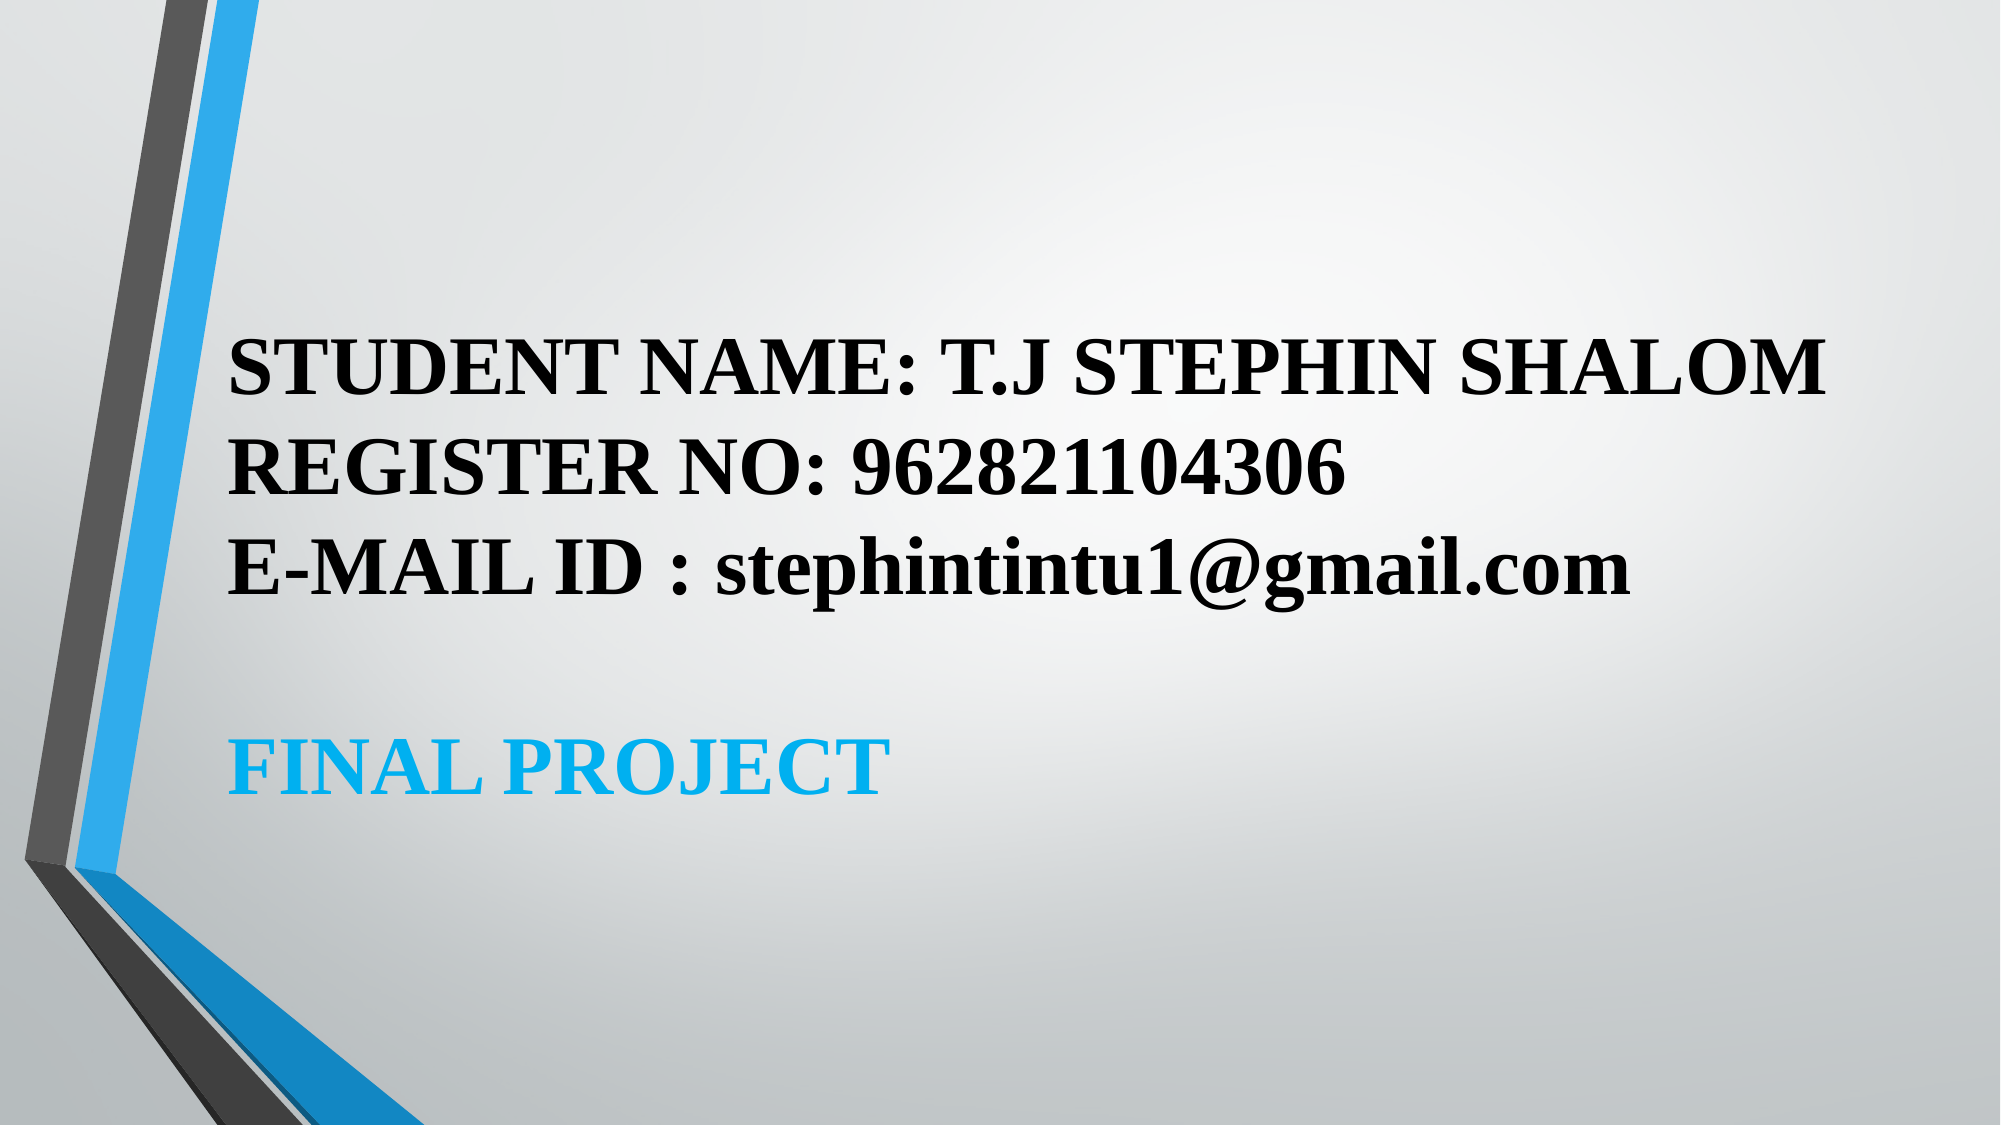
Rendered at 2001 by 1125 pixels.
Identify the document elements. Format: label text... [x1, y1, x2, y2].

text_box STUDENT NAME: T.J STEPHIN SHALOM REGISTER NO: 962821104306 E-MAIL ID : stephintintu1@gmail.com FINAL PROJECT [212, 304, 1963, 819]
